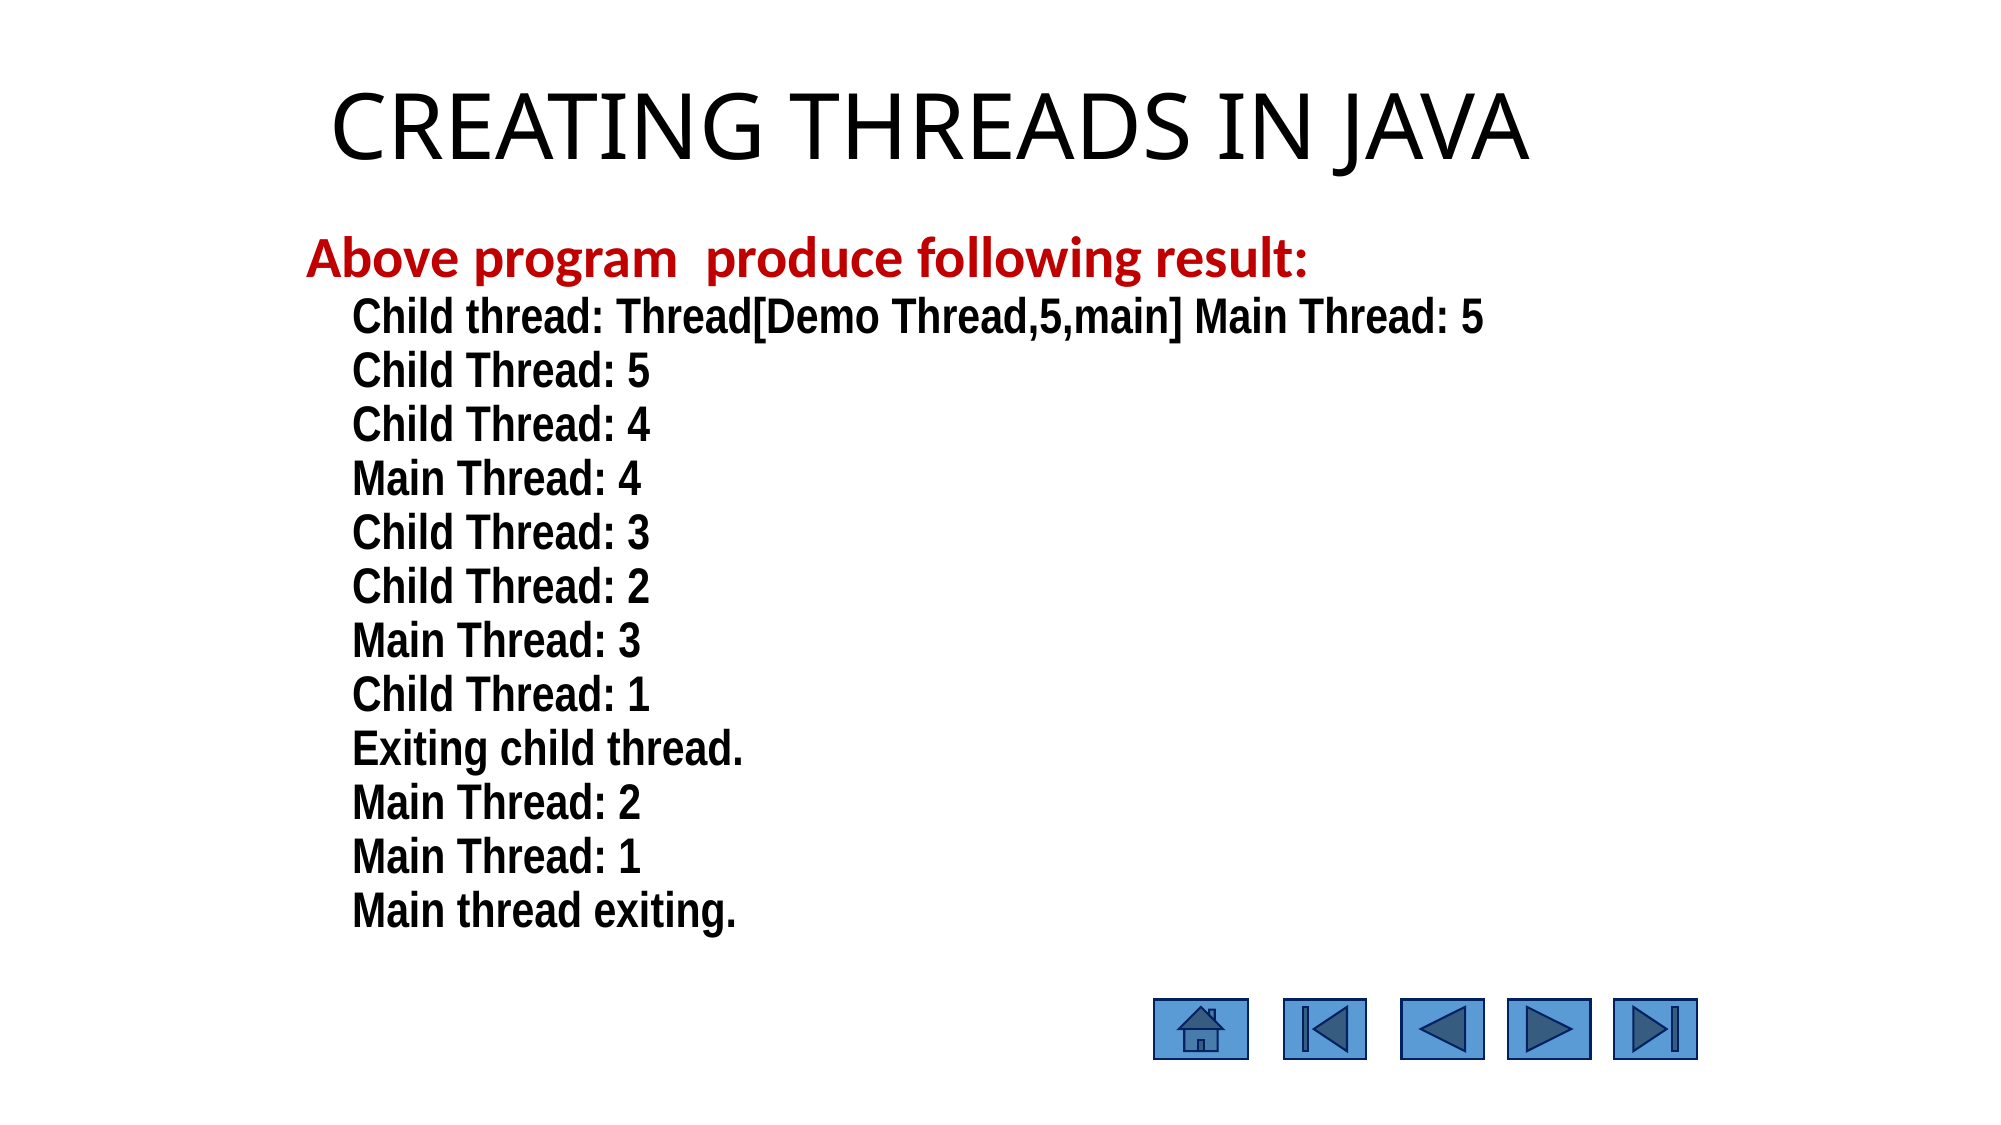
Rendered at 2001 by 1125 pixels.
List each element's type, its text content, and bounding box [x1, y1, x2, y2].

text_box [1400, 998, 1485, 1060]
text_box [1283, 998, 1367, 1060]
text_box [1153, 998, 1249, 1060]
text_box [1613, 998, 1698, 1060]
list Above program produce following result: Child thread: Thread[Demo Thread,5,main] Main Thread: 5 Child Thread: 5 Child Thread: 4 Main Thread: 4 Child Thread: 3 Child Thread: 2 Main Thread: 3 Child Thread: 1 Exiting child thread. Main Thread: 2 Main Thread: 1 Main thread exiting. [291, 220, 1662, 1090]
text_box [1507, 998, 1592, 1060]
title CREATING THREADS IN JAVA [314, 42, 1665, 218]
